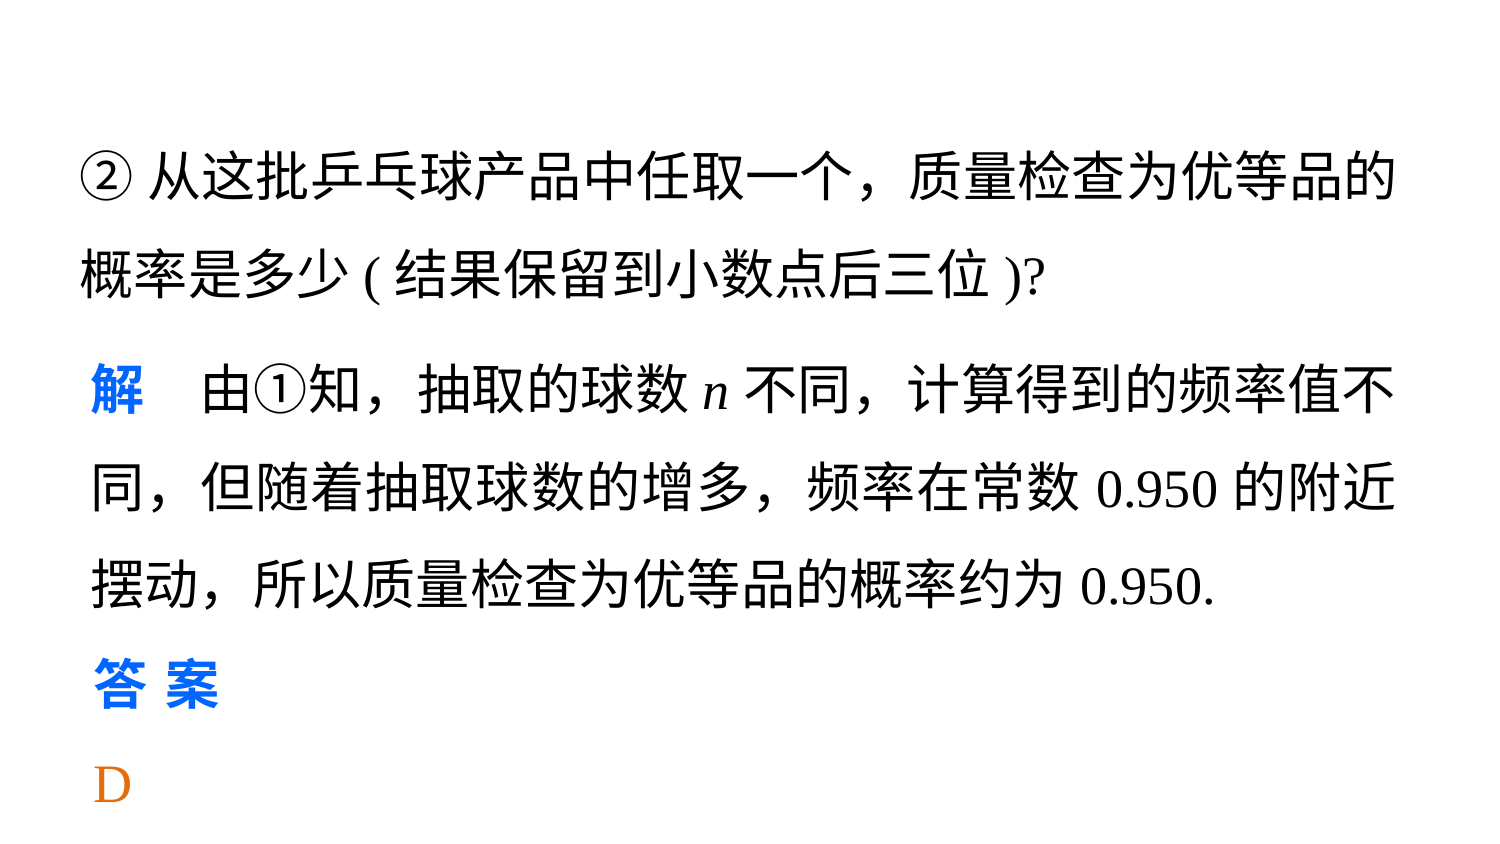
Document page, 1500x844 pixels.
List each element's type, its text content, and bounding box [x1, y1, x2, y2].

text_box 答案 D [79, 610, 336, 723]
text_box 解 由①知，抽取的球数n不同，计算得到的频率值不同，但随着抽取球数的增多，频率在常数0.950的附近摆动，所以质量检查为优等品的概率约为0.950. [75, 315, 1412, 623]
text_box ②从这批乒乓球产品中任取一个，质量检查为优等品的概率是多少(结果保留到小数点后三位)? [64, 102, 1414, 313]
